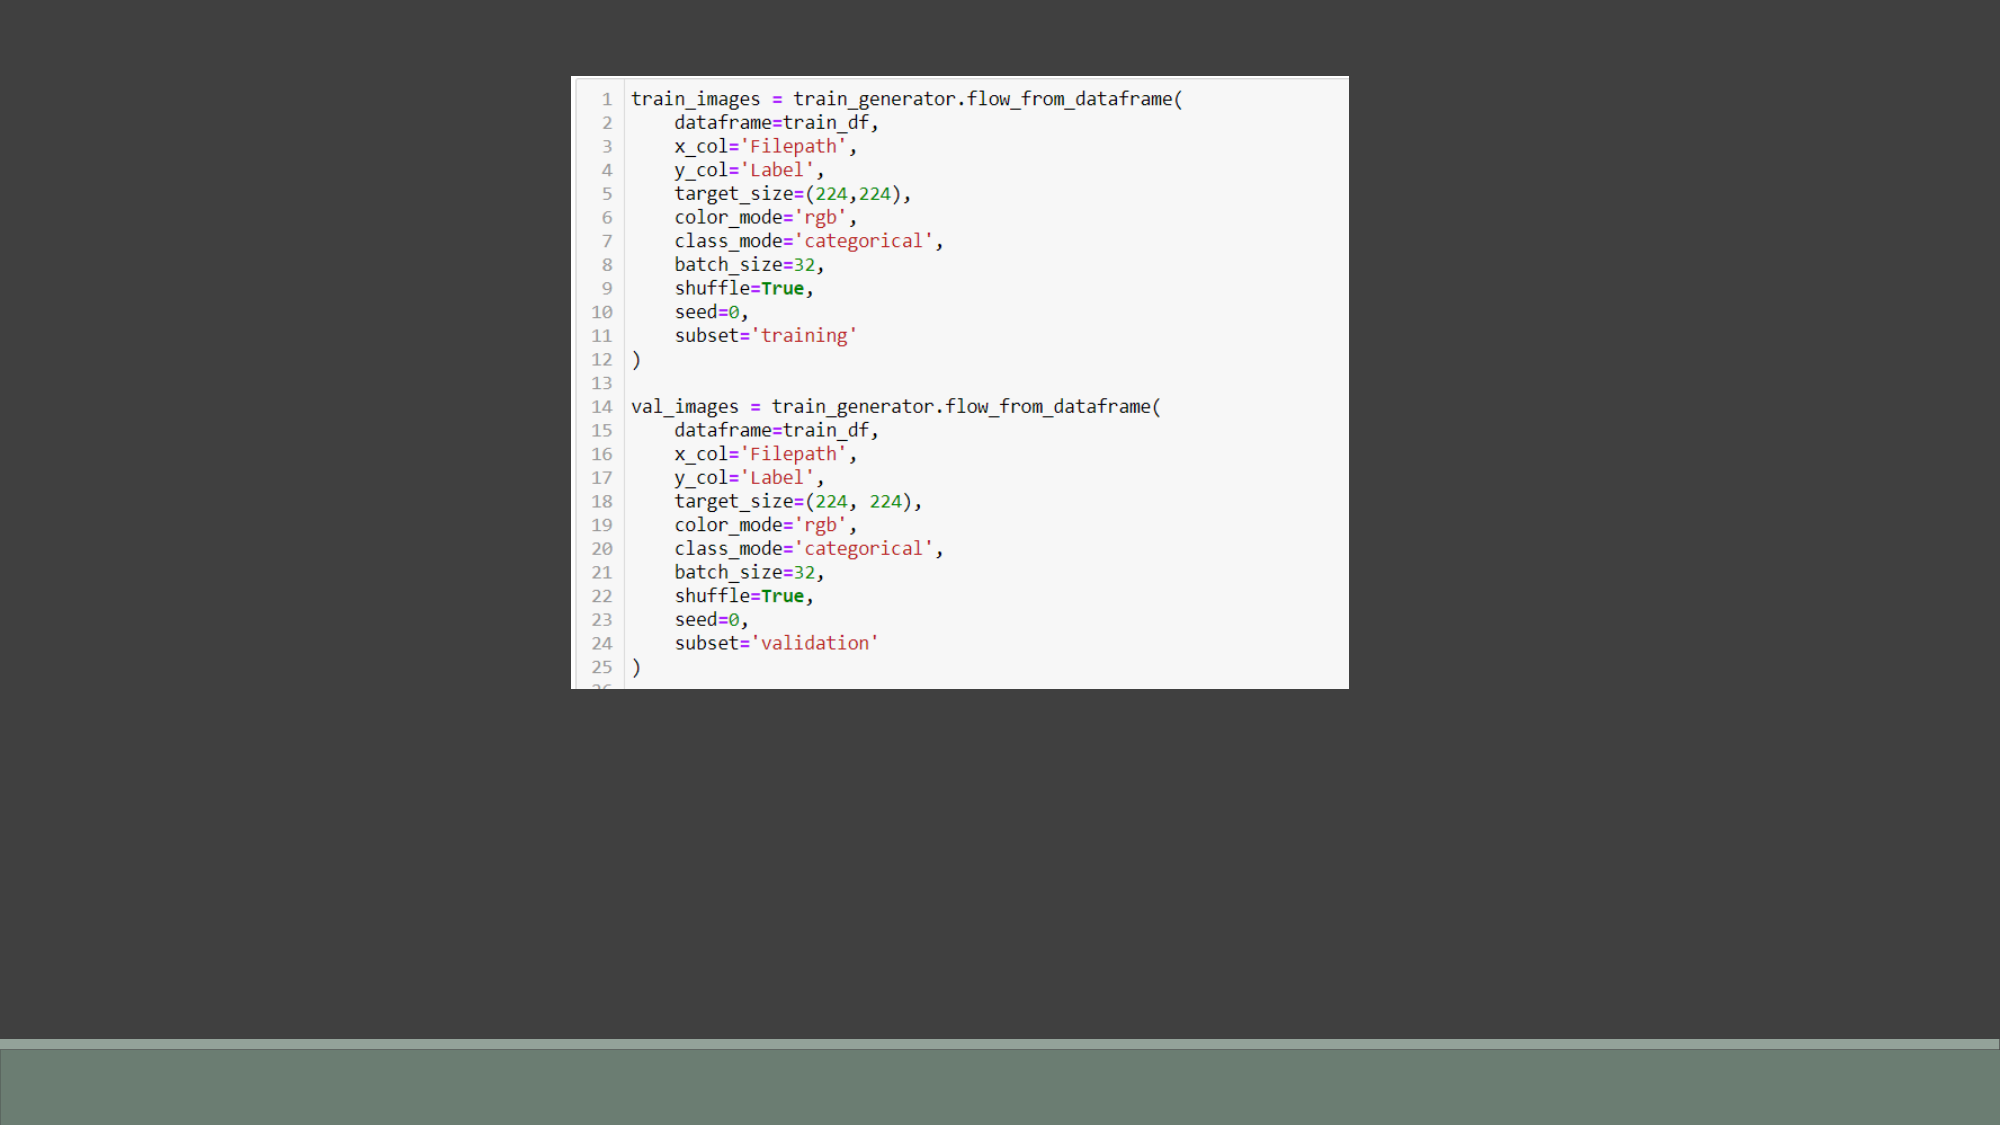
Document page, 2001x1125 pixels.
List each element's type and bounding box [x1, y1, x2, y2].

picture [570, 76, 1350, 690]
